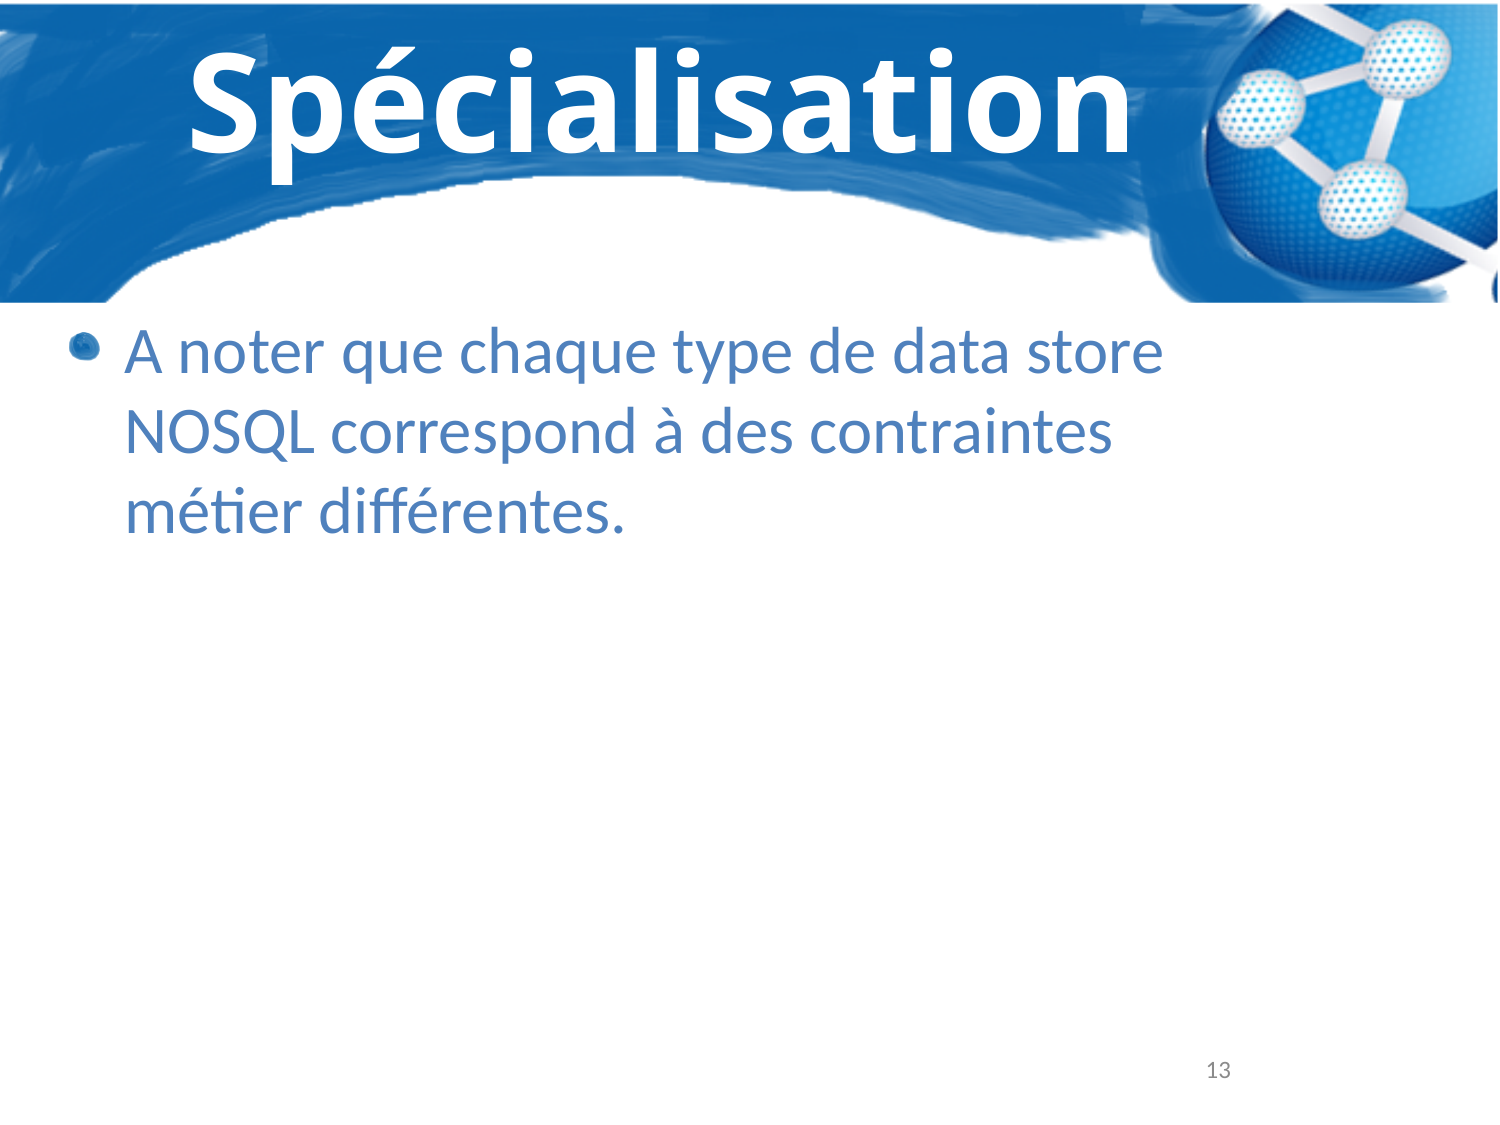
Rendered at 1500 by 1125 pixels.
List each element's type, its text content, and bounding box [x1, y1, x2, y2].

picture [0, 5, 1497, 302]
slide_number 13 [1074, 1042, 1247, 1094]
list A noter que chaque type de data store NOSQL correspond à des contraintes métier différentes. [53, 299, 1260, 1043]
picture [68, 330, 103, 364]
title Spécialisation [53, 3, 1272, 191]
